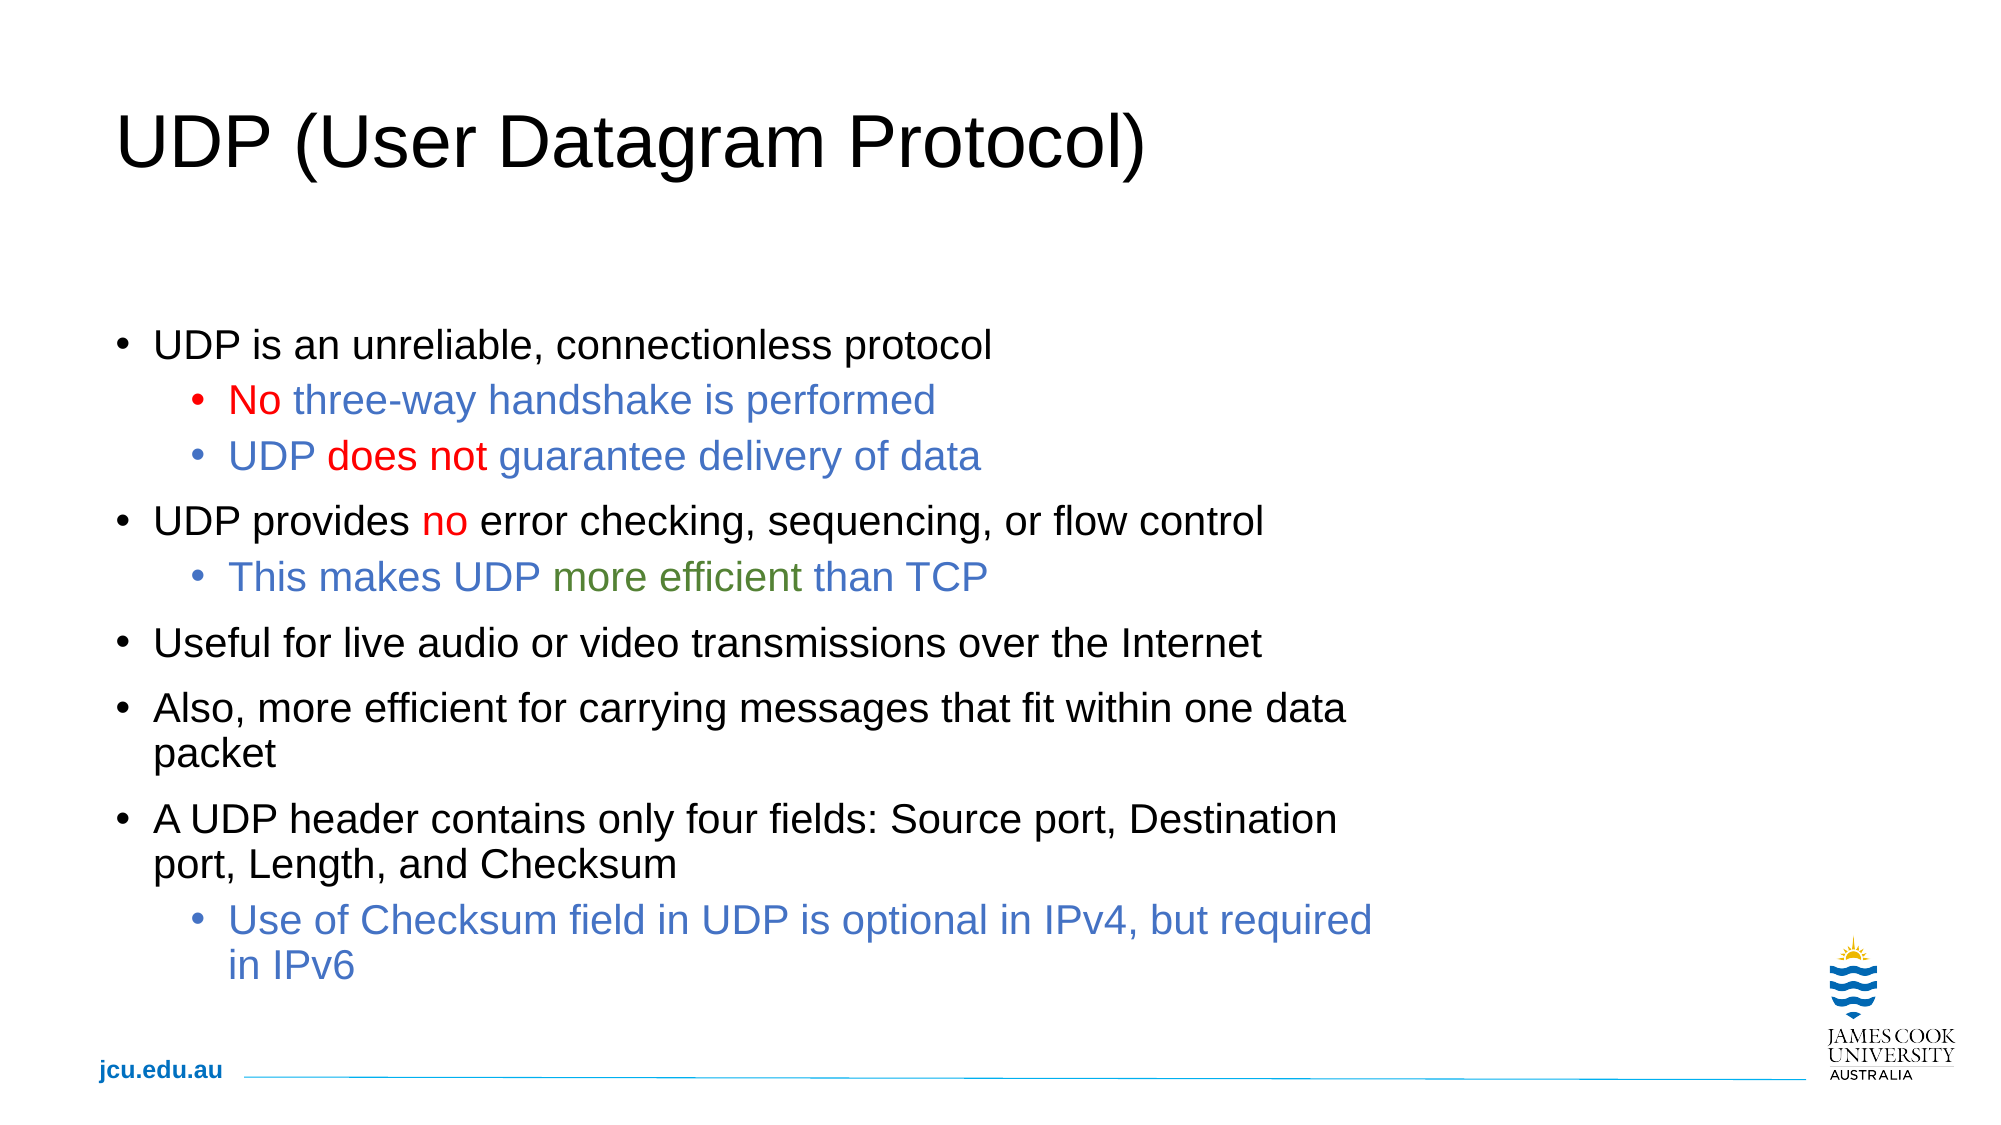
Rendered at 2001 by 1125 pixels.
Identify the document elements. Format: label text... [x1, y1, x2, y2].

title UDP (User Datagram Protocol) [100, 95, 1863, 278]
picture [1827, 934, 1956, 1080]
list UDP is an unreliable, connectionless protocol No three-way handshake is performed UDP does not guarantee delivery of data UDP provides no error checking, sequencing, or flow control This makes UDP more efficient than TCP Useful for live audio or video transmissions over the Internet Also, more efficient for carrying messages that fit within one data packet A UDP header contains only four fields: Source port, Destination port, Length, and Checksum Use of Checksum field in UDP is optional in IPv4, but required in IPv6 [100, 315, 1430, 1014]
